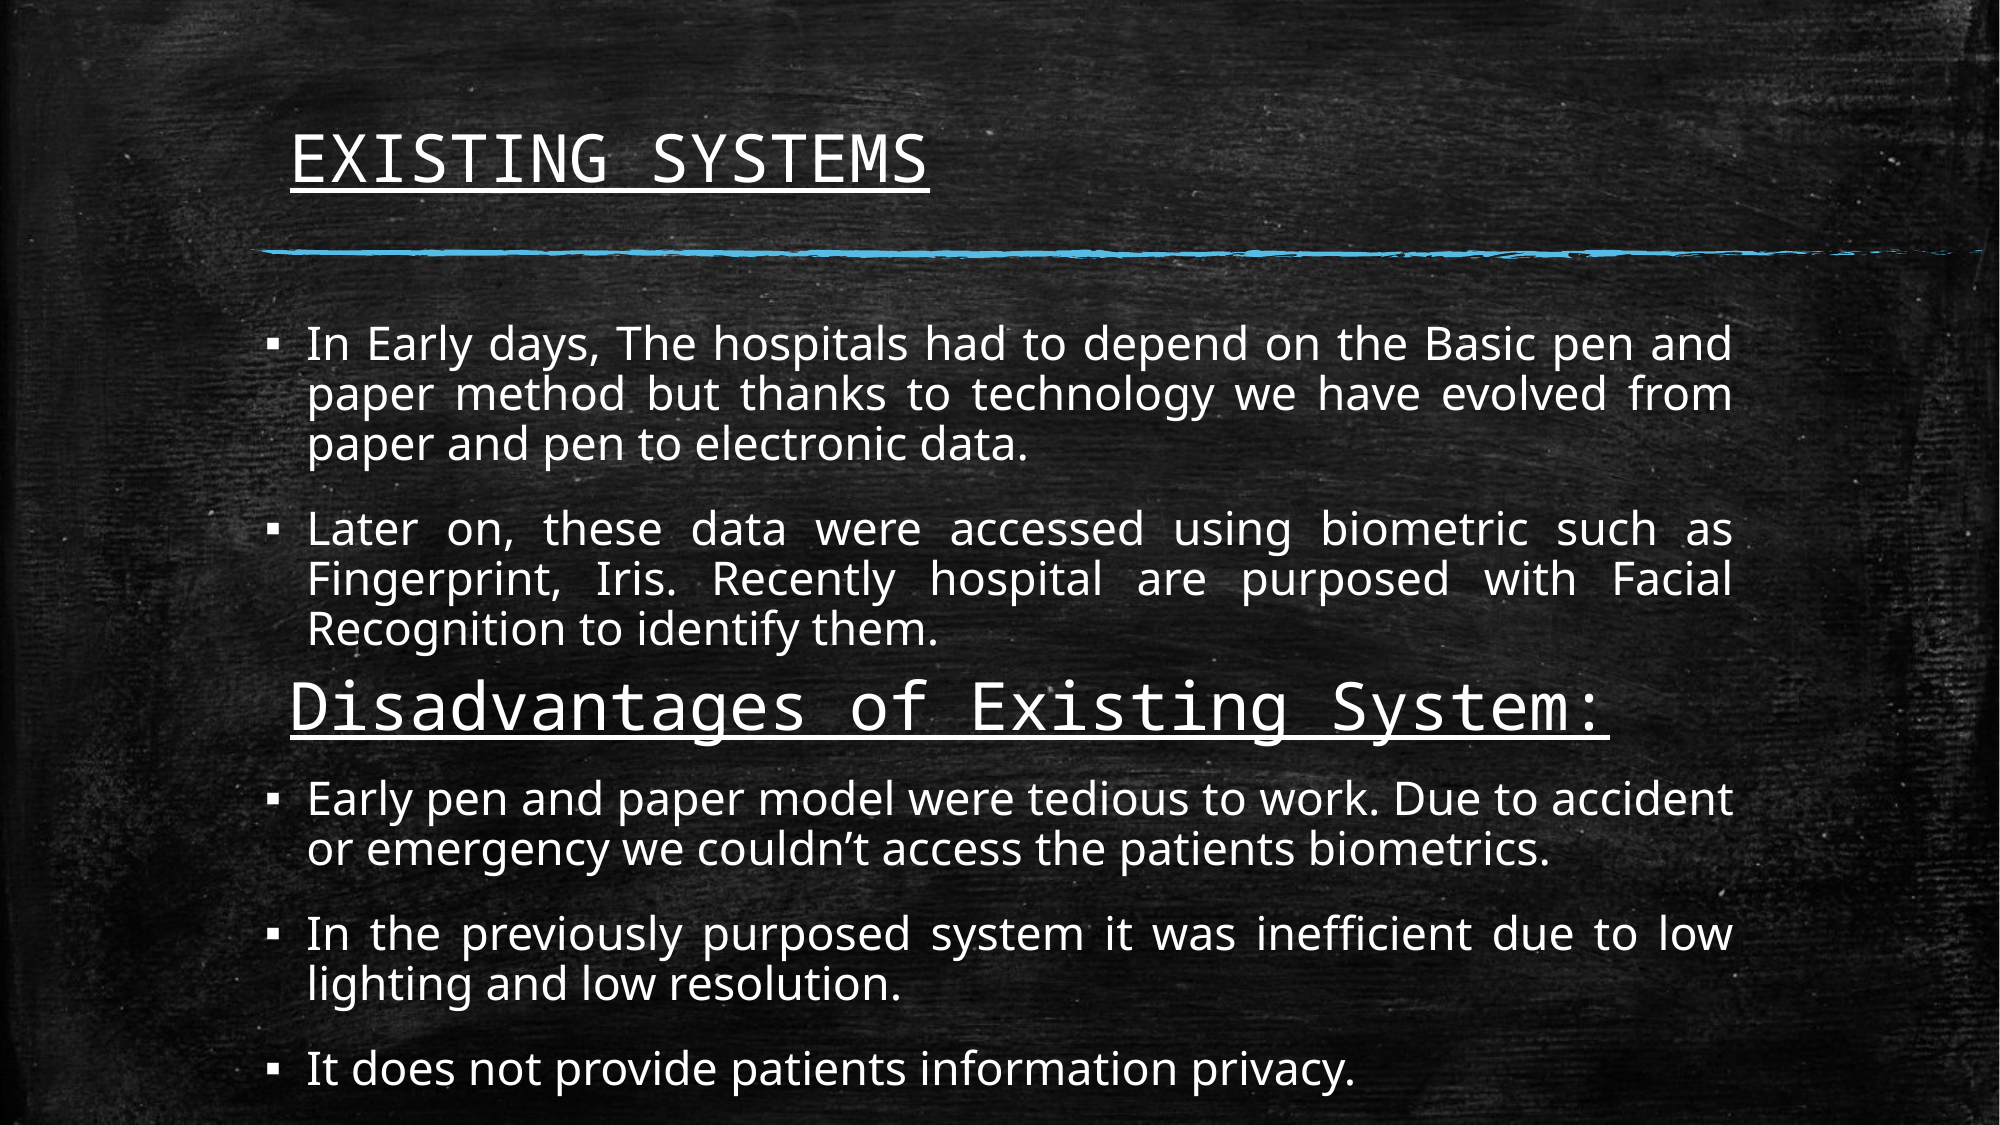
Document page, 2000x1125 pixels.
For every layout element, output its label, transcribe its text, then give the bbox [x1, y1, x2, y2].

text_box EXISTING SYSTEMS [274, 37, 1775, 205]
list In Early days, The hospitals had to depend on the Basic pen and paper method but thanks to technology we have evolved from paper and pen to electronic data. Later on, these data were accessed using biometric such as Fingerprint, Iris. Recently hospital are purposed with Facial Recognition to identify them. Early pen and paper model were tedious to work. Due to accident or emergency we couldn’t access the patients biometrics. In the previously purposed system it was inefficient due to low lighting and low resolution. It does not provide patients information privacy. [249, 312, 1750, 1125]
title Disadvantages of Existing System: [274, 637, 1775, 753]
